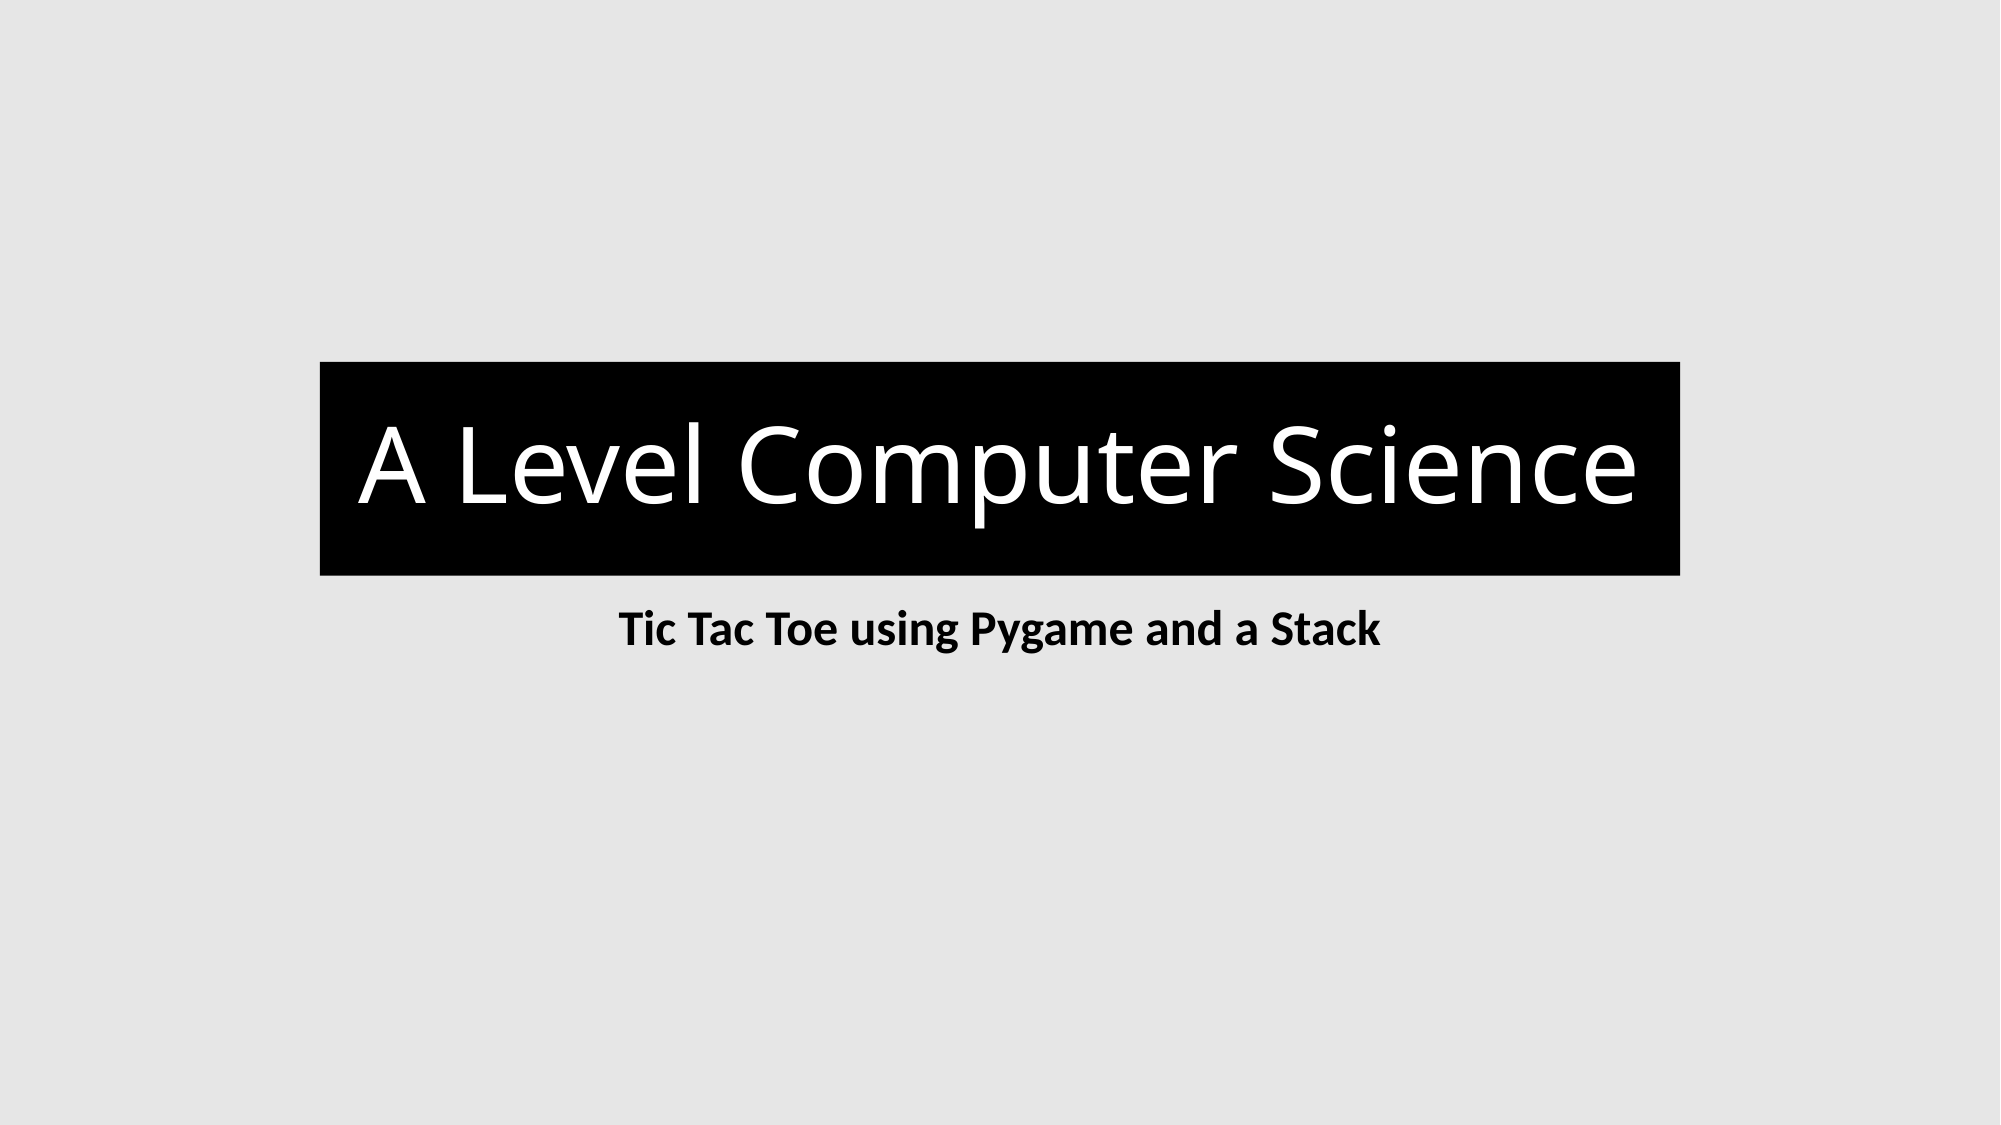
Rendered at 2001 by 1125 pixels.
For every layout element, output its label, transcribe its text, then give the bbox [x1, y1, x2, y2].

title A Level Computer Science [319, 361, 1681, 576]
subtitle Tic Tac Toe using Pygame and a Stack [249, 594, 1750, 867]
